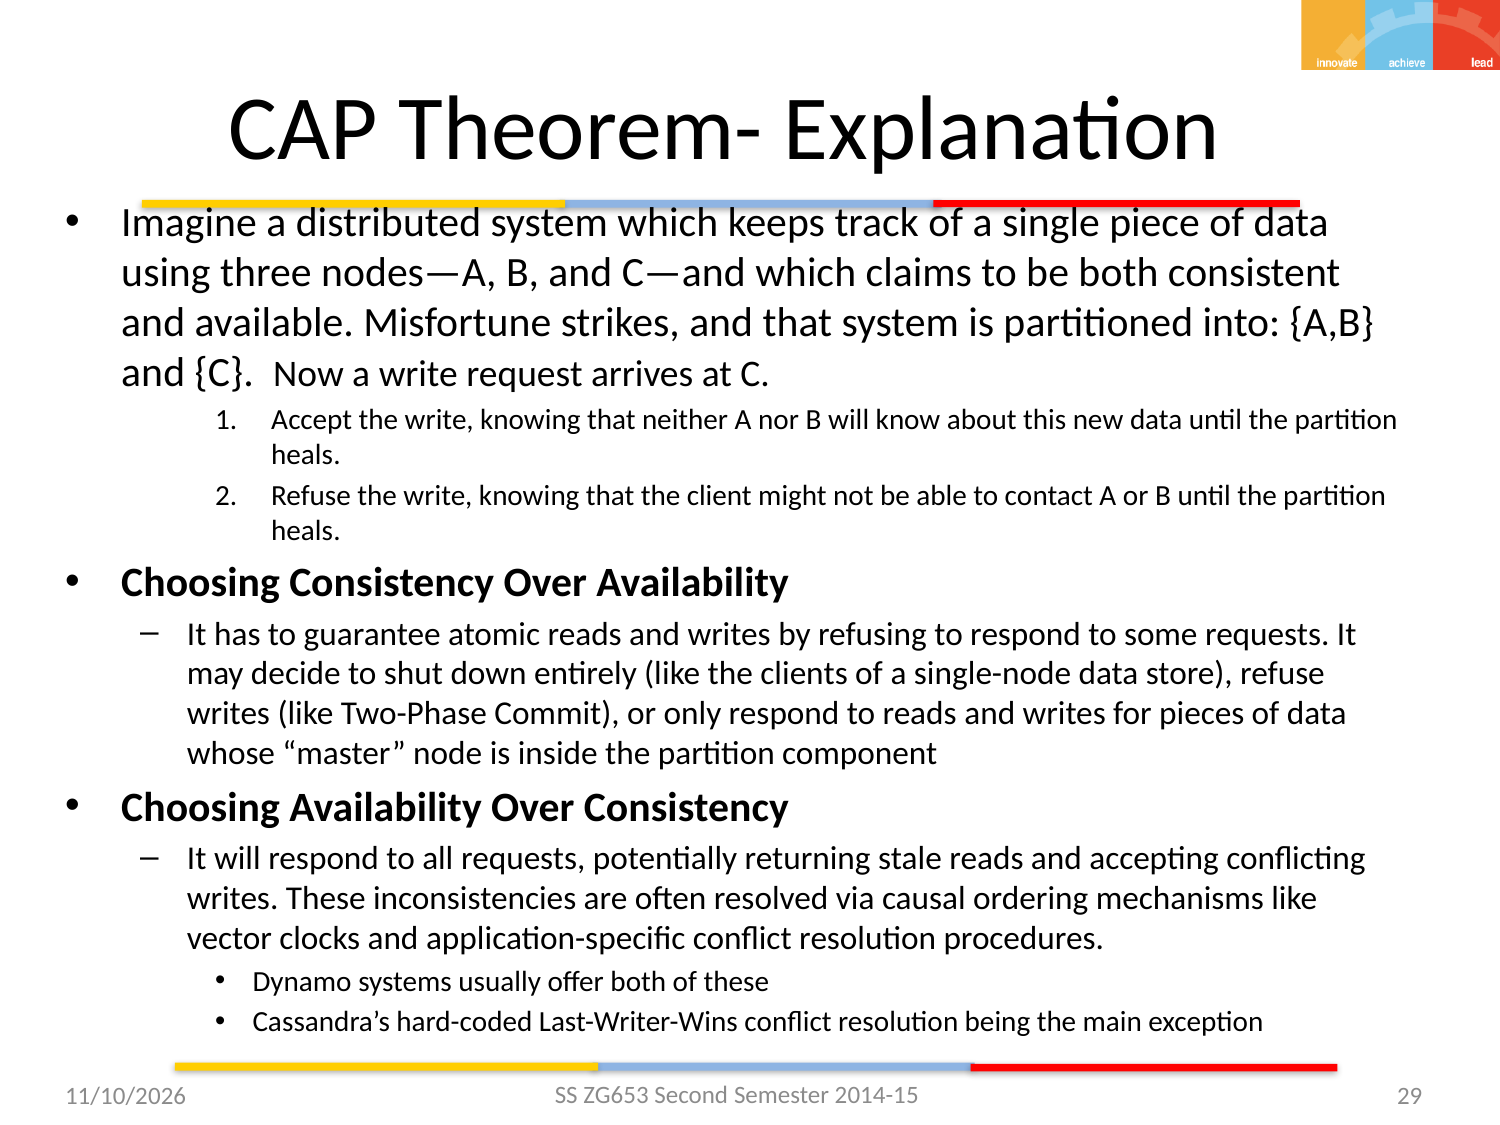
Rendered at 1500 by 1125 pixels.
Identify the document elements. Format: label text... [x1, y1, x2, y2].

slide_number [50, 1065, 400, 1125]
footer SS ZG653 Second Semester 2014-15 [499, 1063, 975, 1124]
title CAP Theorem- Explanation [49, 45, 1401, 187]
list Imagine a distributed system which keeps track of a single piece of data using three nodes—A, B, and C—and which claims to be both consistent and available. Misfortune strikes, and that system is partitioned into: {A,B} and {C}. Now a write request arrives at C. Accept the write, knowing that neither A nor B will know about this new data until the partition heals. Refuse the write, knowing that the client might not be able to contact A or B until the partition heals. Choosing Consistency Over Availability It has to guarantee atomic reads and writes by refusing to respond to some requests. It may decide to shut down entirely (like the clients of a single-node data store), refuse writes (like Two-Phase Commit), or only respond to reads and writes for pieces of data whose “master” node is inside the partition component Choosing Availability Over Consistency It will respond to all requests, potentially returning stale reads and accepting conflicting writes. These inconsistencies are often resolved via causal ordering mechanisms like vector clocks and application-specific conflict resolution procedures. Dynamo systems usually offer both of these Cassandra’s hard-coded Last-Writer-Wins conflict resolution being the main exception [49, 187, 1426, 1065]
picture [1301, 0, 1500, 70]
slide_number 29 [1087, 1065, 1438, 1125]
